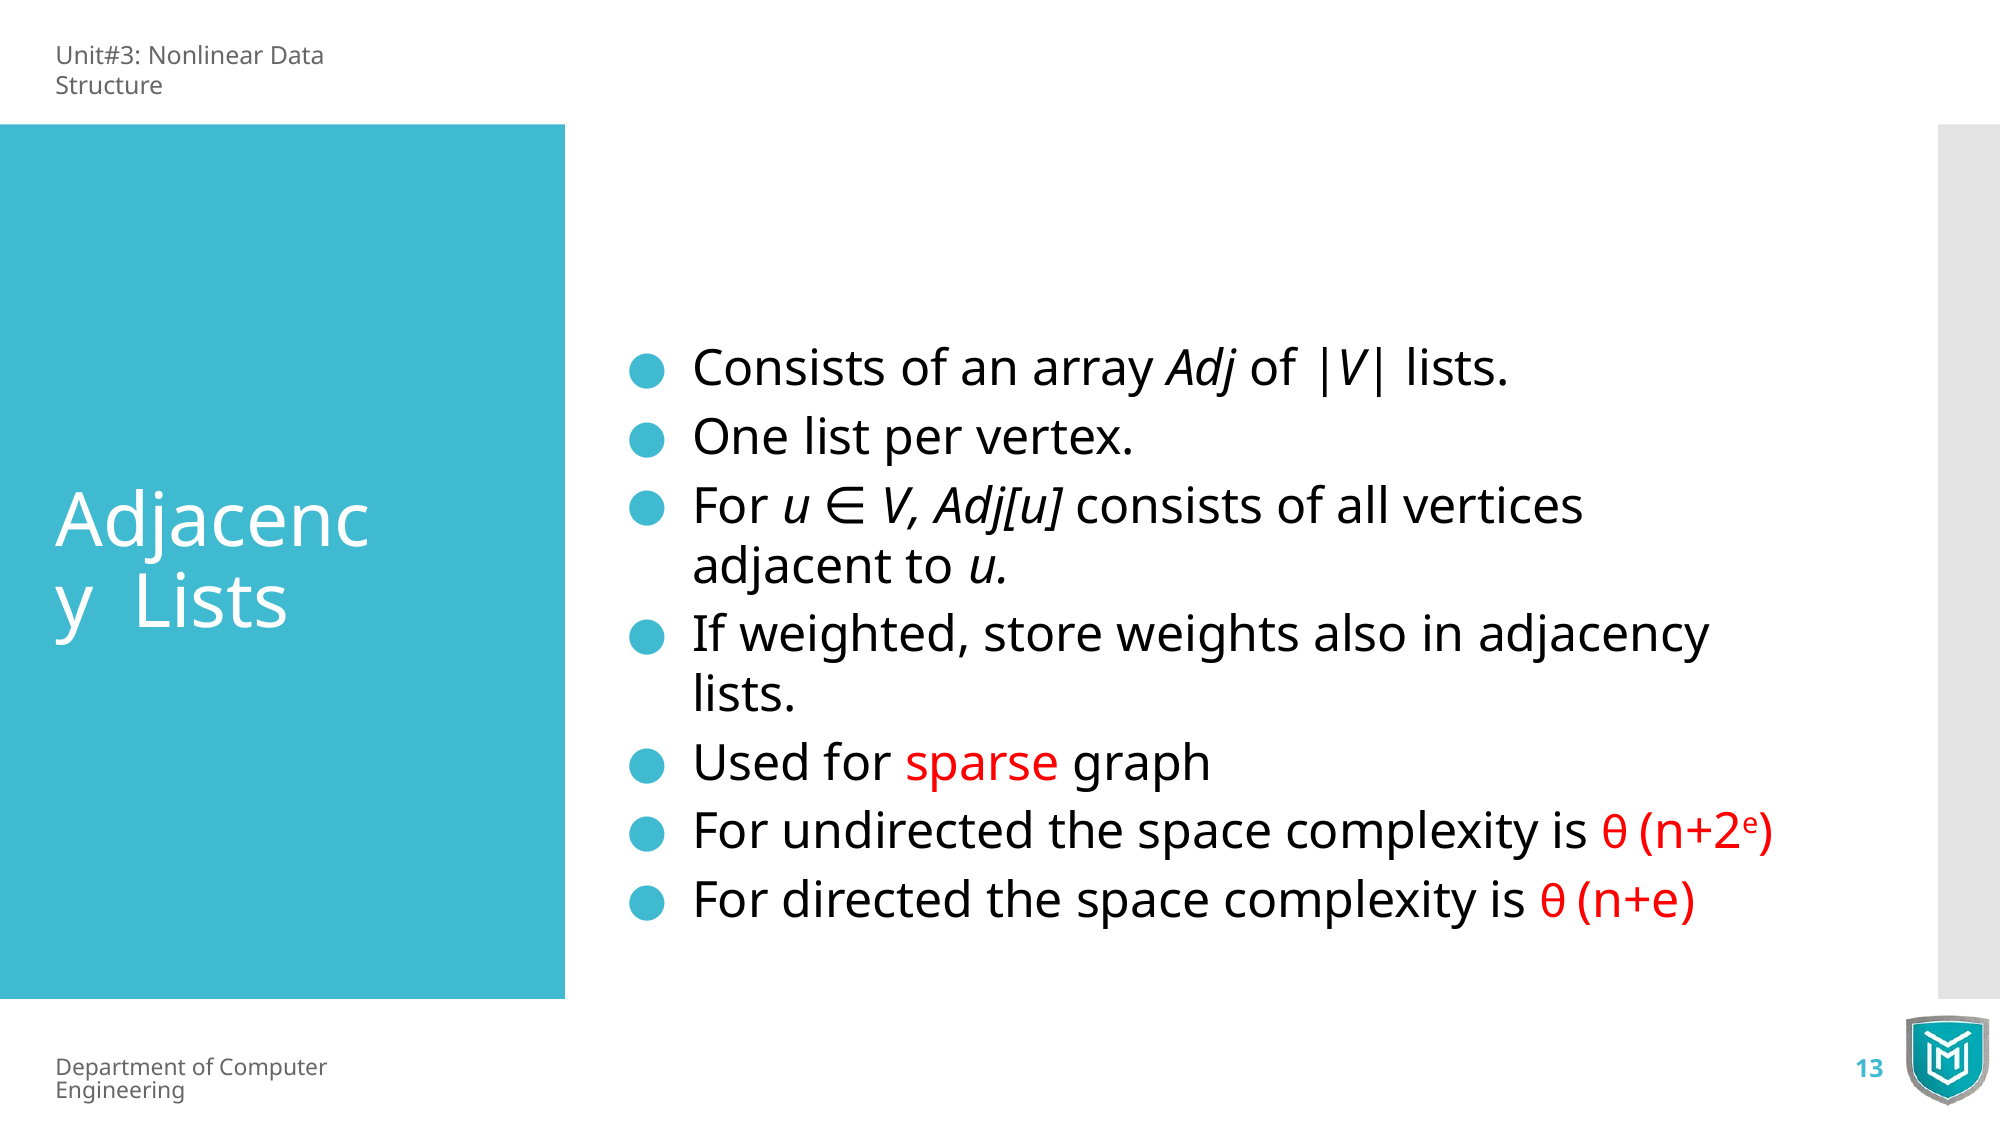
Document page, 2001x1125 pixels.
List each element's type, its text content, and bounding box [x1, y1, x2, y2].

picture [1896, 995, 2000, 1125]
slide_number 13 [1848, 1061, 1888, 1125]
text_box Adjacency Lists [53, 468, 379, 643]
text_box Consists of an array Adj of |V| lists. One list per vertex. For u ∈ V, Adj[u] consists of all vertices adjacent to u. If weighted, store weights also in adjacency lists. Used for sparse graph For undirected the space complexity is θ (n+2e) For directed the space complexity is θ (n+e) [624, 324, 1782, 1065]
text_box Unit#3: Nonlinear Data Structure [53, 37, 399, 100]
footer Department of Computer Engineering [53, 1056, 428, 1125]
